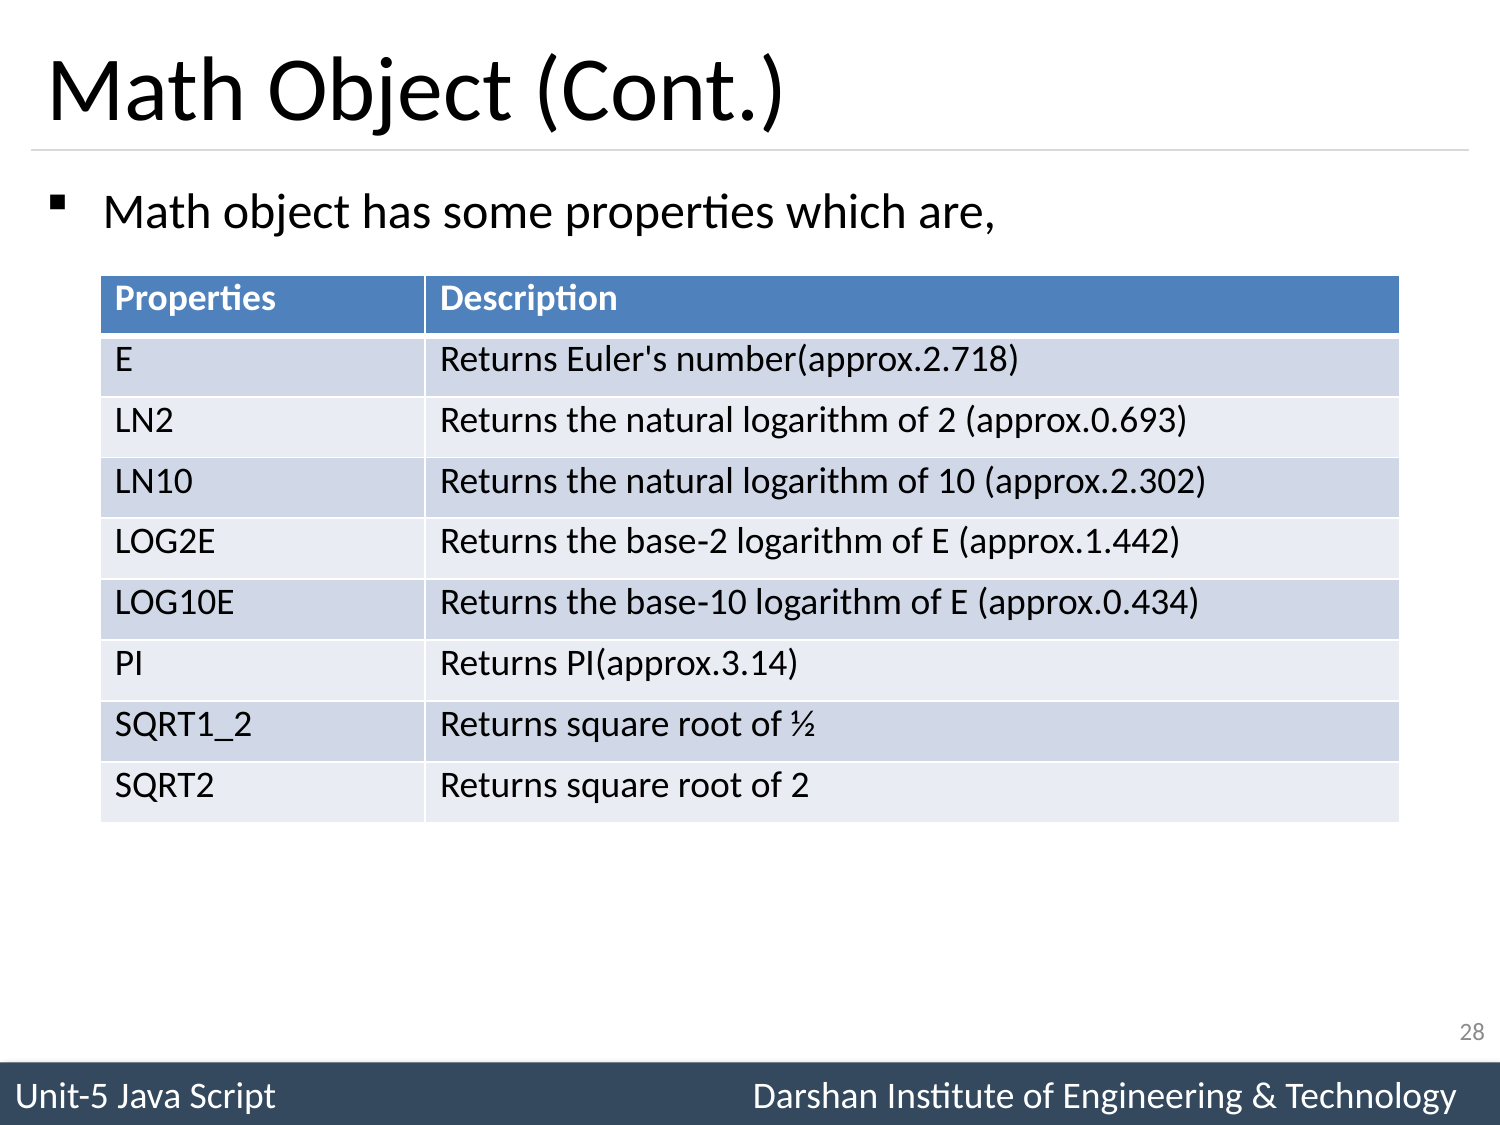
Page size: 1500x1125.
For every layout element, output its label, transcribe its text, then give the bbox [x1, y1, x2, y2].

table_cell LN10 [101, 458, 424, 517]
table_header Properties [101, 276, 424, 333]
table_cell Returns the natural logarithm of 2 (approx.0.693) [426, 398, 1399, 457]
table_header Description [426, 276, 1399, 333]
table_cell Returns PI(approx.3.14) [426, 641, 1399, 700]
table_cell E [101, 339, 424, 396]
table_cell Returns square root of ½ [426, 702, 1399, 761]
table_cell LN2 [101, 398, 424, 457]
table_cell SQRT1_2 [101, 702, 424, 761]
table_cell Returns the natural logarithm of 10 (approx.2.302) [426, 458, 1399, 517]
table_cell Returns the base‐2 logarithm of E (approx.1.442) [426, 519, 1399, 578]
table_cell Returns square root of 2 [426, 763, 1399, 822]
table_cell LOG10E [101, 580, 424, 639]
table_cell Returns the base‐10 logarithm of E (approx.0.434) [426, 580, 1399, 639]
title Math Object (Cont.) [31, 17, 1469, 150]
list Math object has some properties which are, [31, 162, 1469, 1038]
table_cell LOG2E [101, 519, 424, 578]
table_cell PI [101, 641, 424, 700]
table_cell Returns Euler's number(approx.2.718) [426, 339, 1399, 396]
slide_number 28 [1149, 999, 1500, 1060]
table_cell SQRT2 [101, 763, 424, 822]
